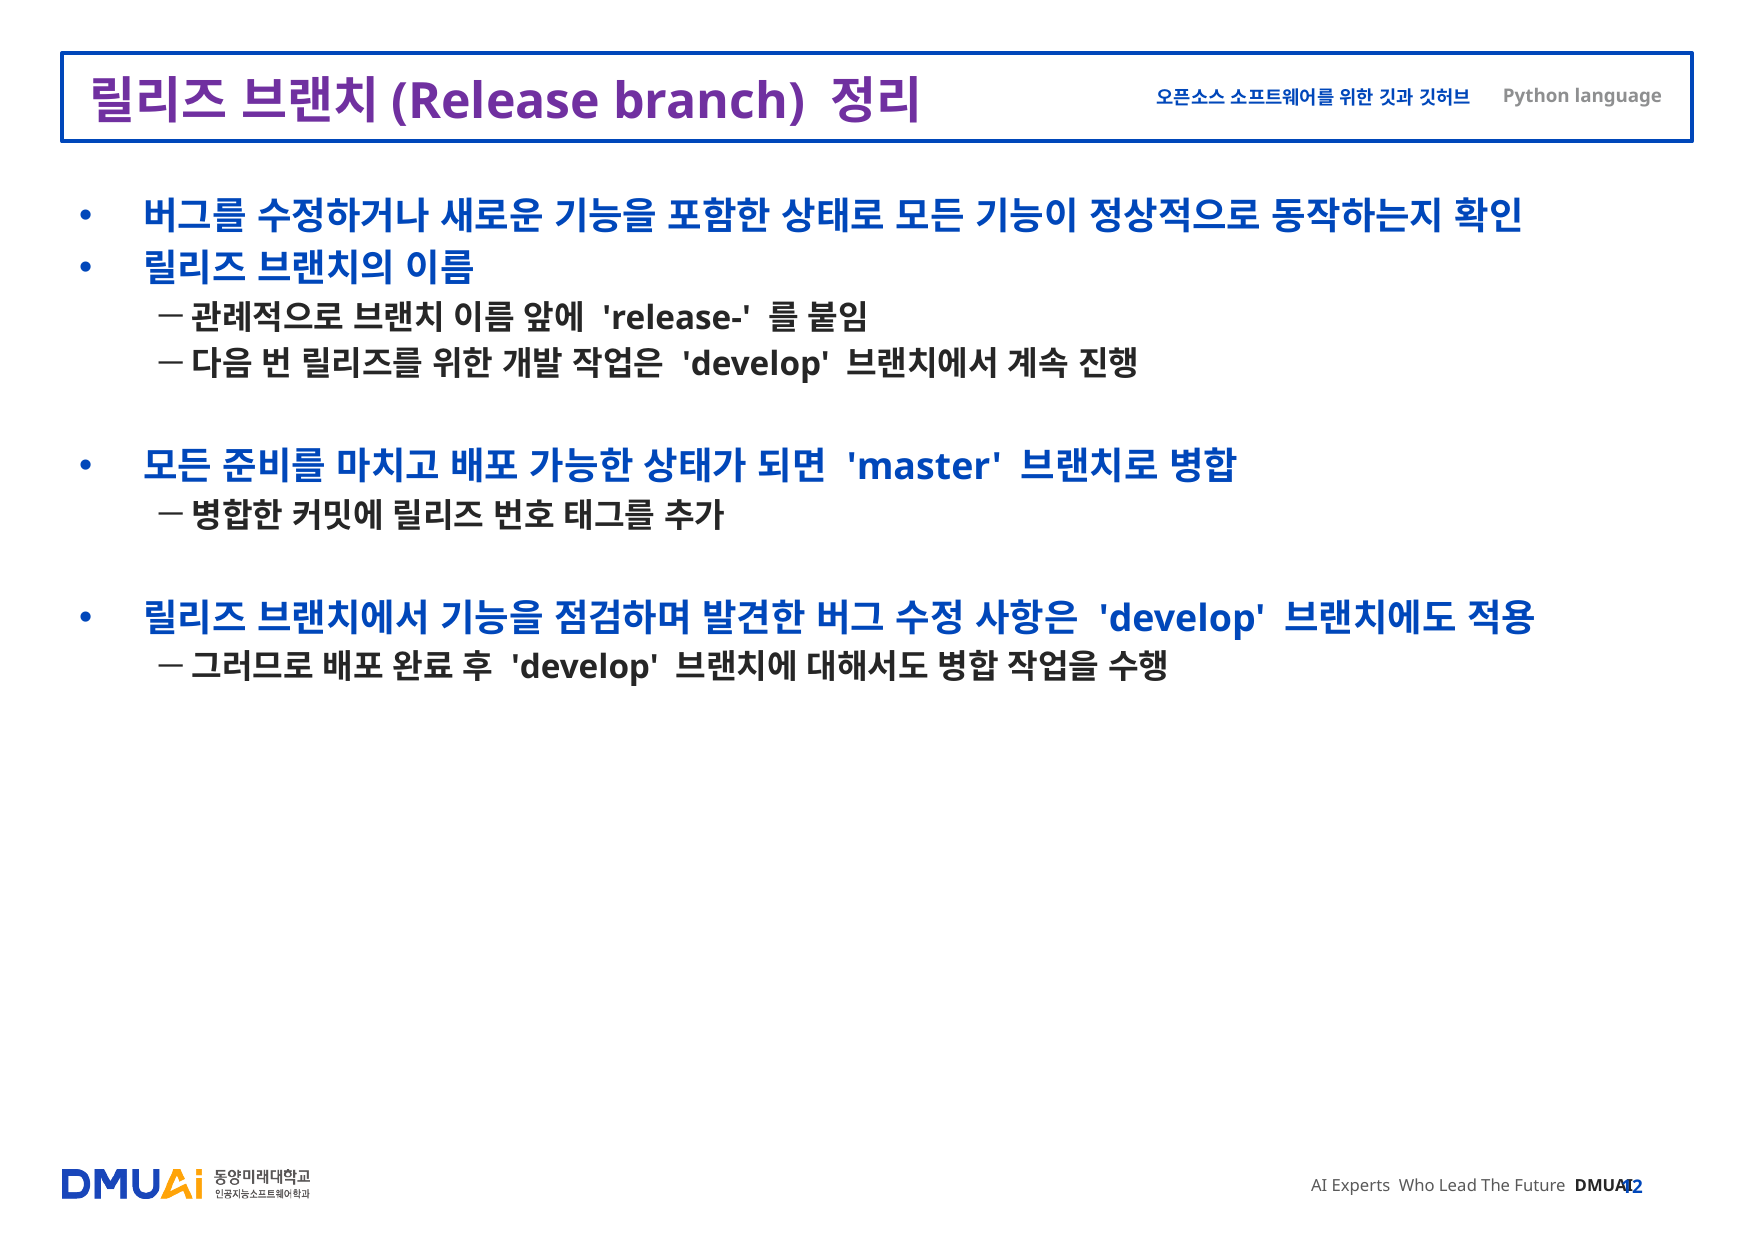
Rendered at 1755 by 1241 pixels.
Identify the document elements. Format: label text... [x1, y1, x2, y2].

picture [62, 1169, 310, 1199]
title 릴리즈 브랜치(Release branch) 정리 [72, 69, 1055, 128]
list 버그를 수정하거나 새로운 기능을 포함한 상태로 모든 기능이 정상적으로 동작하는지 확인 릴리즈 브랜치의 이름 관례적으로 브랜치 이름 앞에 'release-' 를 붙임 다음 번 릴리즈를 위한 개발 작업은 'develop' 브랜치에서 계속 진행 모든 준비를 마치고 배포 가능한 상태가 되면 'master' 브랜치로 병합 병합한 커밋에 릴리즈 번호 태그를 추가 릴리즈 브랜치에서 기능을 점검하며 발견한 버그 수정 사항은 'develop' 브랜치에도 적용 그러므로 배포 완료 후 'develop' 브랜치에 대해서도 병합 작업을 수행 [62, 183, 1704, 1140]
